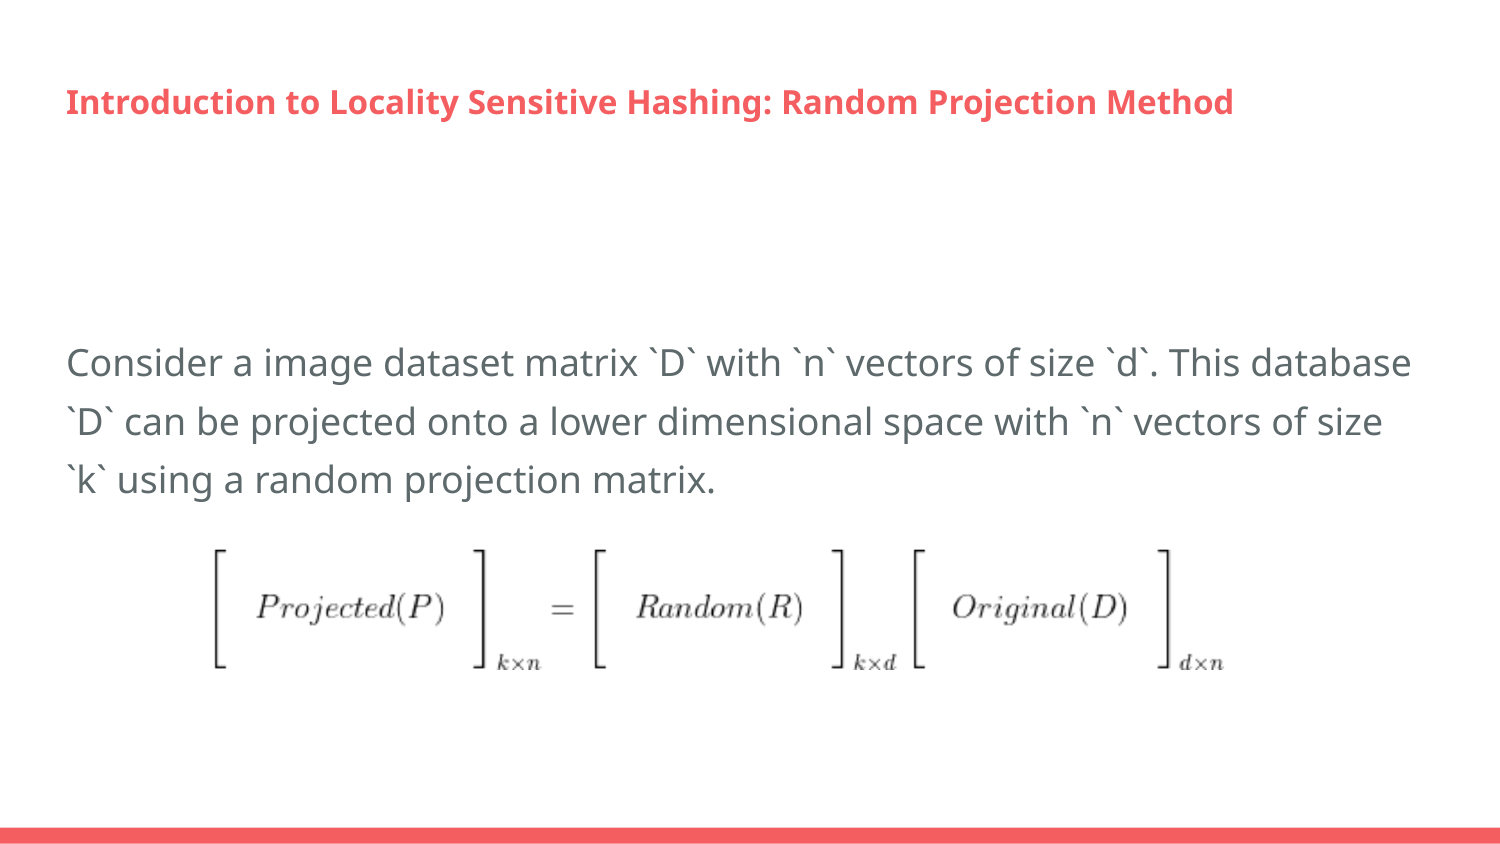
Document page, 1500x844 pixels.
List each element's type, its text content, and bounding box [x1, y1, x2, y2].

list Consider a image dataset matrix `D` with `n` vectors of size `d`. This database `D` can be projected onto a lower dimensional space with `n` vectors of size `k` using a random projection matrix. [51, 314, 1449, 750]
picture [197, 535, 1251, 686]
title Introduction to Locality Sensitive Hashing: Random Projection Method [51, 64, 1449, 167]
